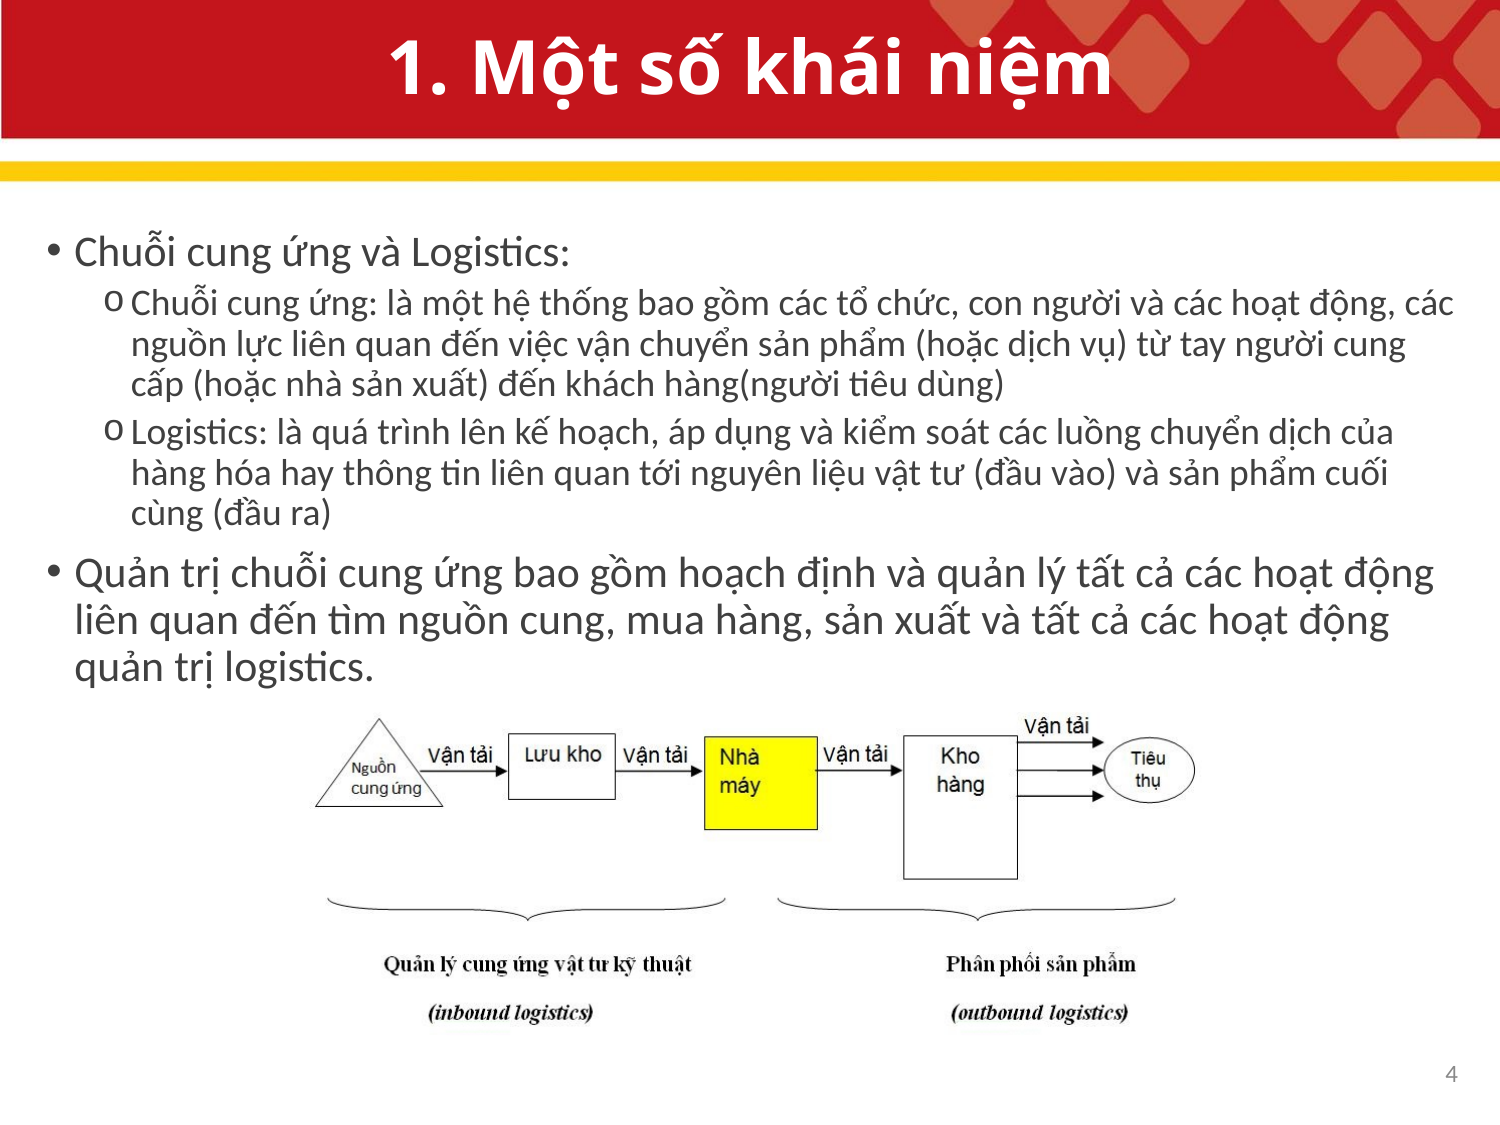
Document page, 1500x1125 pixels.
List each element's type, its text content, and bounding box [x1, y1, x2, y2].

title 1. Một số khái niệm [31, 0, 1471, 141]
list Chuỗi cung ứng và Logistics: Chuỗi cung ứng: là một hệ thống bao gồm các tổ chức, con người và các hoạt động, các nguồn lực liên quan đến việc vận chuyển sản phẩm (hoặc dịch vụ) từ tay người cung cấp (hoặc nhà sản xuất) đến khách hàng(người tiêu dùng) Logistics: là quá trình lên kế hoạch, áp dụng và kiểm soát các luồng chuyển dịch của hàng hóa hay thông tin liên quan tới nguyên liệu vật tư (đầu vào) và sản phẩm cuối cùng (đầu ra) Quản trị chuỗi cung ứng bao gồm hoạch định và quản lý tất cả các hoạt động liên quan đến tìm nguồn cung, mua hàng, sản xuất và tất cả các hoạt động quản trị logistics. [31, 220, 1471, 1025]
slide_number 3 [1059, 1042, 1474, 1103]
picture [0, 0, 1500, 1125]
